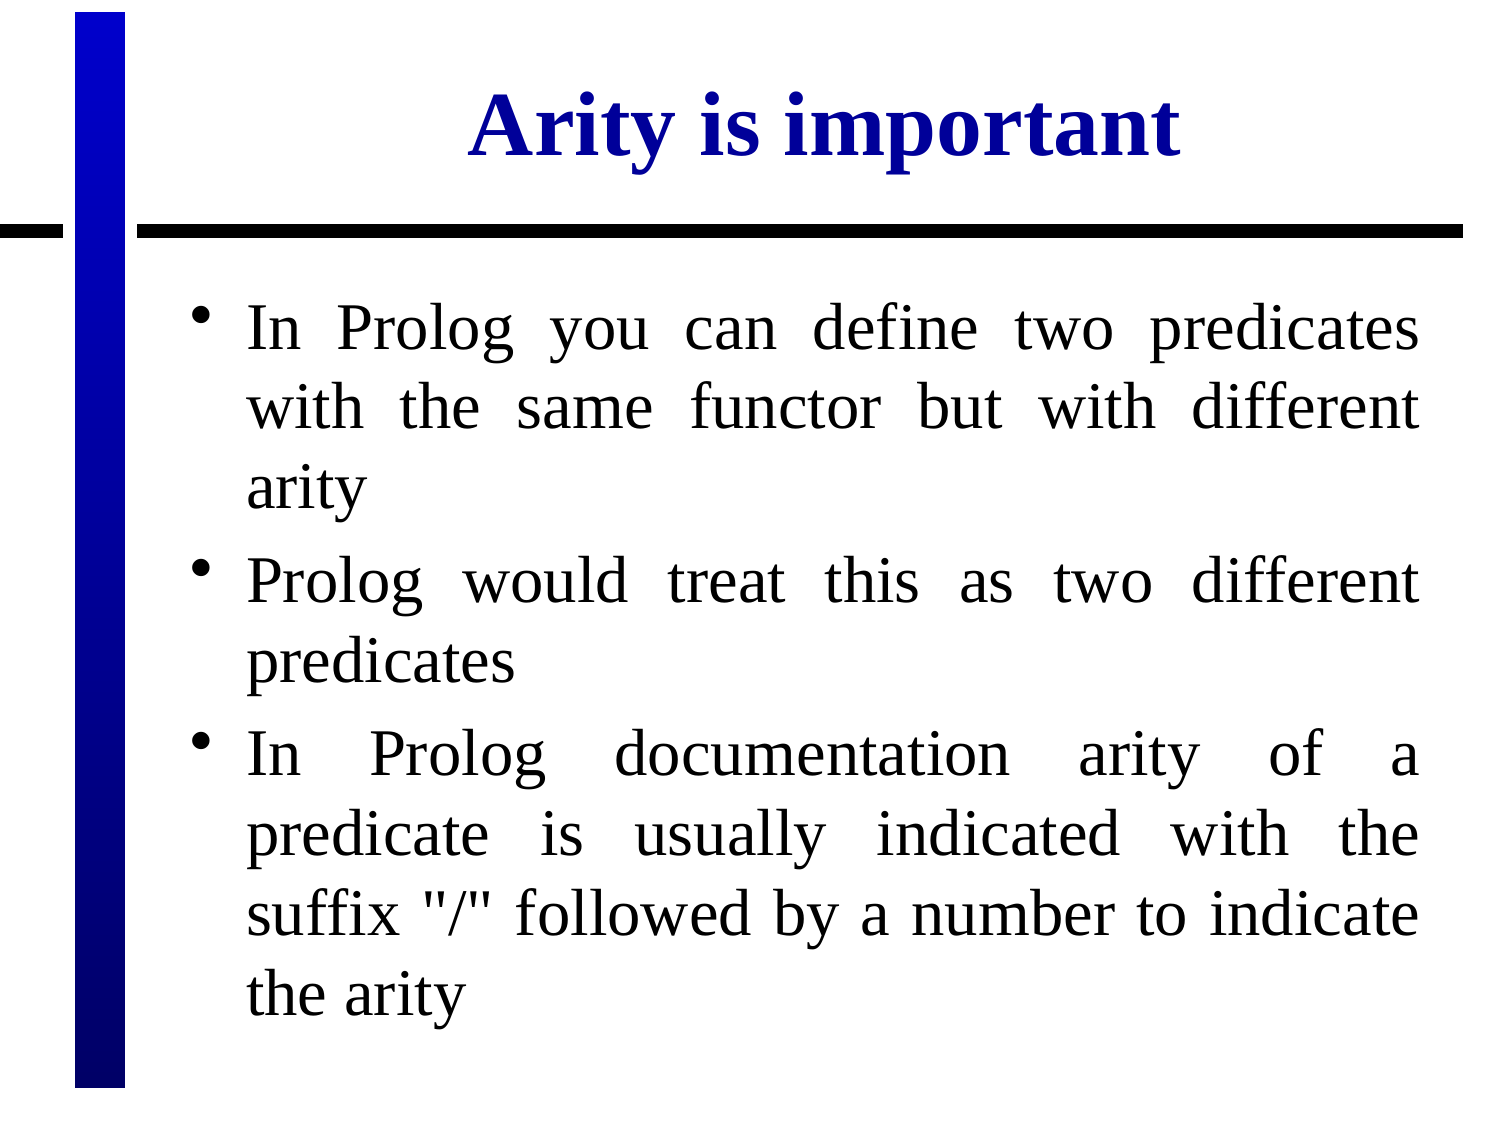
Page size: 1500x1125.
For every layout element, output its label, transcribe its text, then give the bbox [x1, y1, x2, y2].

title Arity is important [162, 24, 1488, 213]
list In Prolog you can define two predicates with the same functor but with different arity Prolog would treat this as two different predicates In Prolog documentation arity of a predicate is usually indicated with the suffix "/" followed by a number to indicate the arity [174, 274, 1438, 1088]
